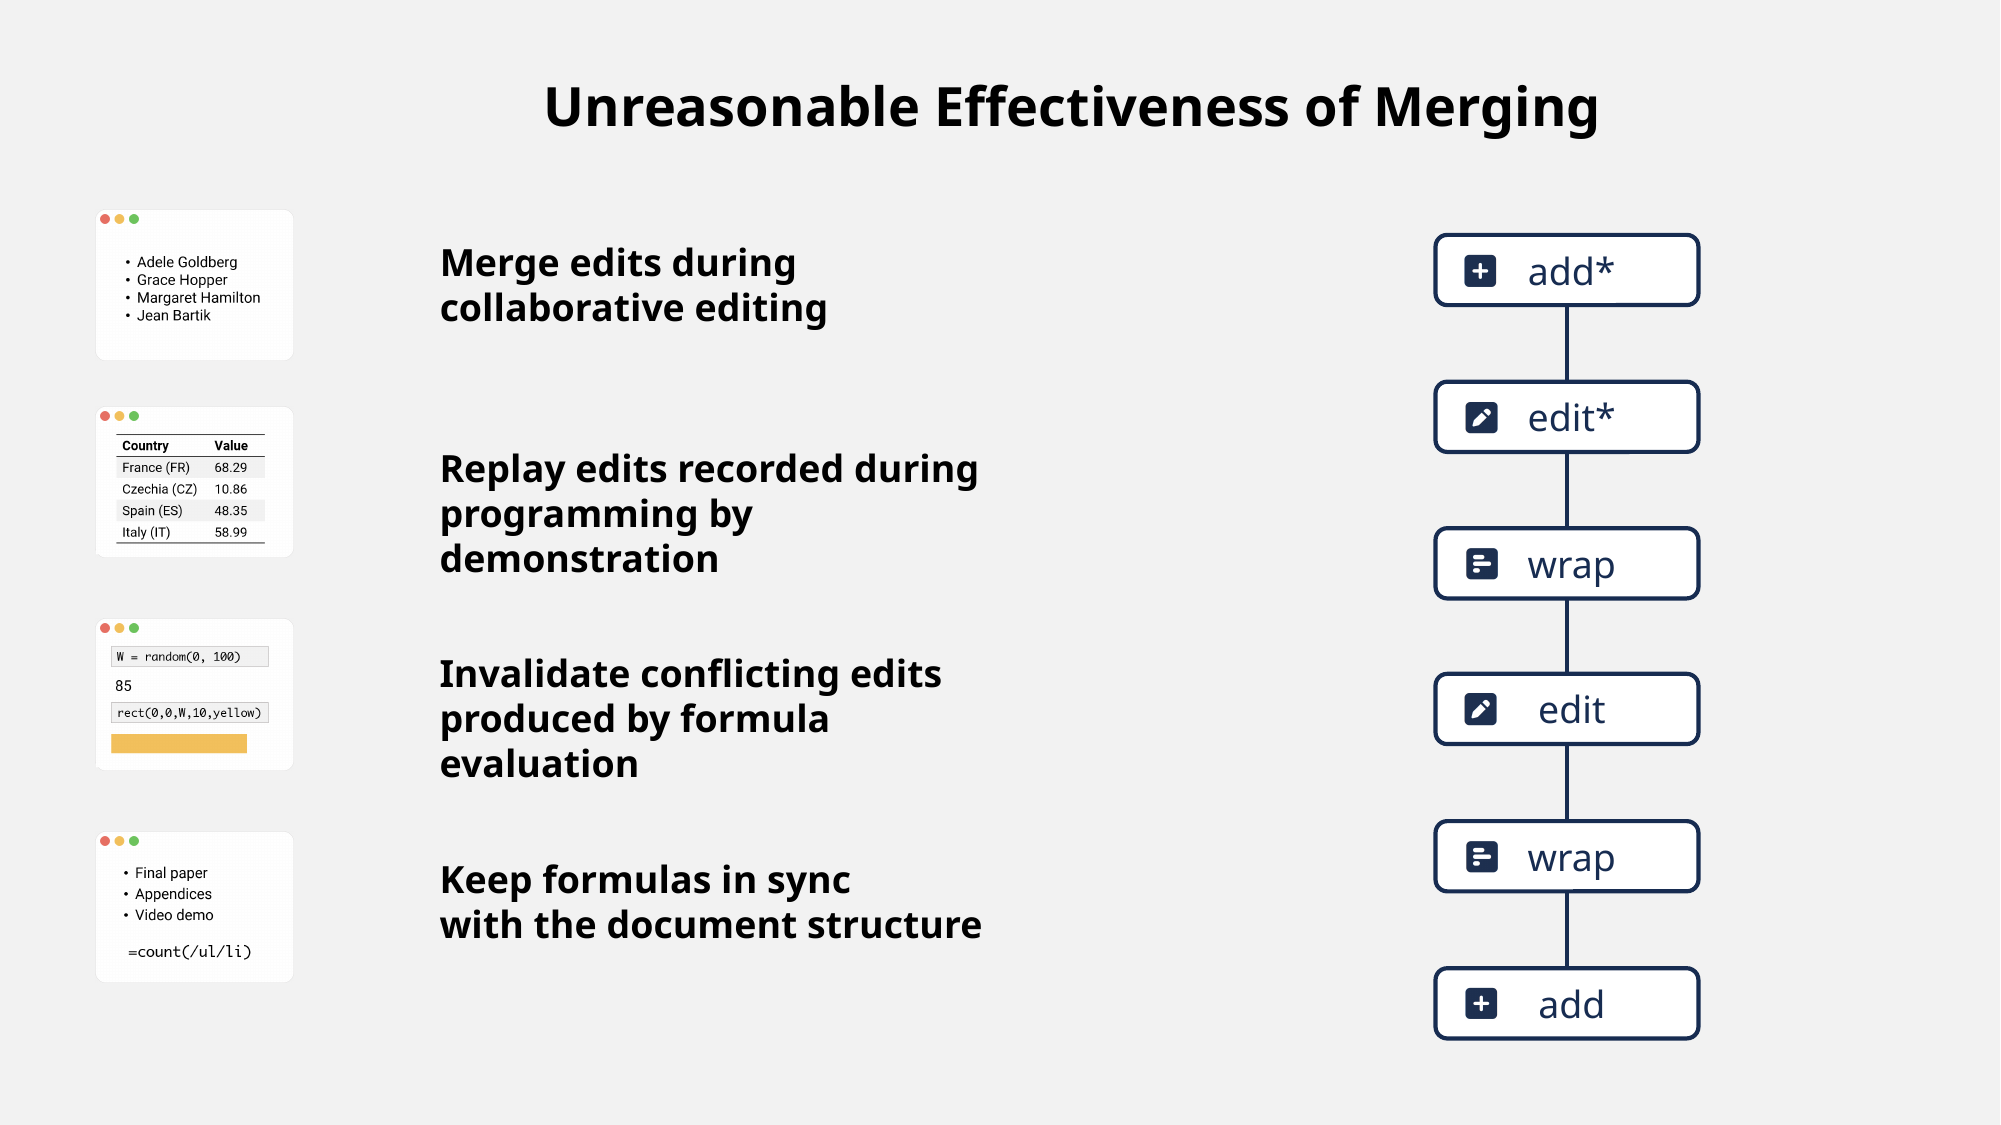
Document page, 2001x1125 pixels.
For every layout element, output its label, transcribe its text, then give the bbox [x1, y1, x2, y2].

picture [1465, 401, 1498, 434]
picture [1465, 547, 1498, 580]
text_box Invalidate conflicting edits produced by formula evaluation [424, 642, 1000, 793]
picture [95, 406, 294, 558]
picture [1465, 840, 1498, 873]
picture [95, 831, 294, 983]
picture [1465, 986, 1498, 1021]
picture [95, 209, 294, 361]
text_box add* [1434, 233, 1700, 307]
text_box add [1434, 967, 1700, 1040]
picture [1464, 253, 1497, 289]
text_box edit [1434, 672, 1700, 746]
picture [1464, 692, 1497, 726]
text_box wrap [1434, 527, 1700, 600]
picture [95, 618, 294, 771]
text_box Replay edits recorded during programming by demonstration [424, 437, 1000, 588]
text_box Merge edits during collaborative editing [424, 231, 934, 337]
text_box Keep formulas in sync with the document structure [424, 848, 1000, 953]
text_box wrap [1434, 820, 1700, 893]
text_box Unreasonable Effectiveness of Merging [452, 65, 1694, 146]
text_box edit* [1434, 380, 1700, 453]
